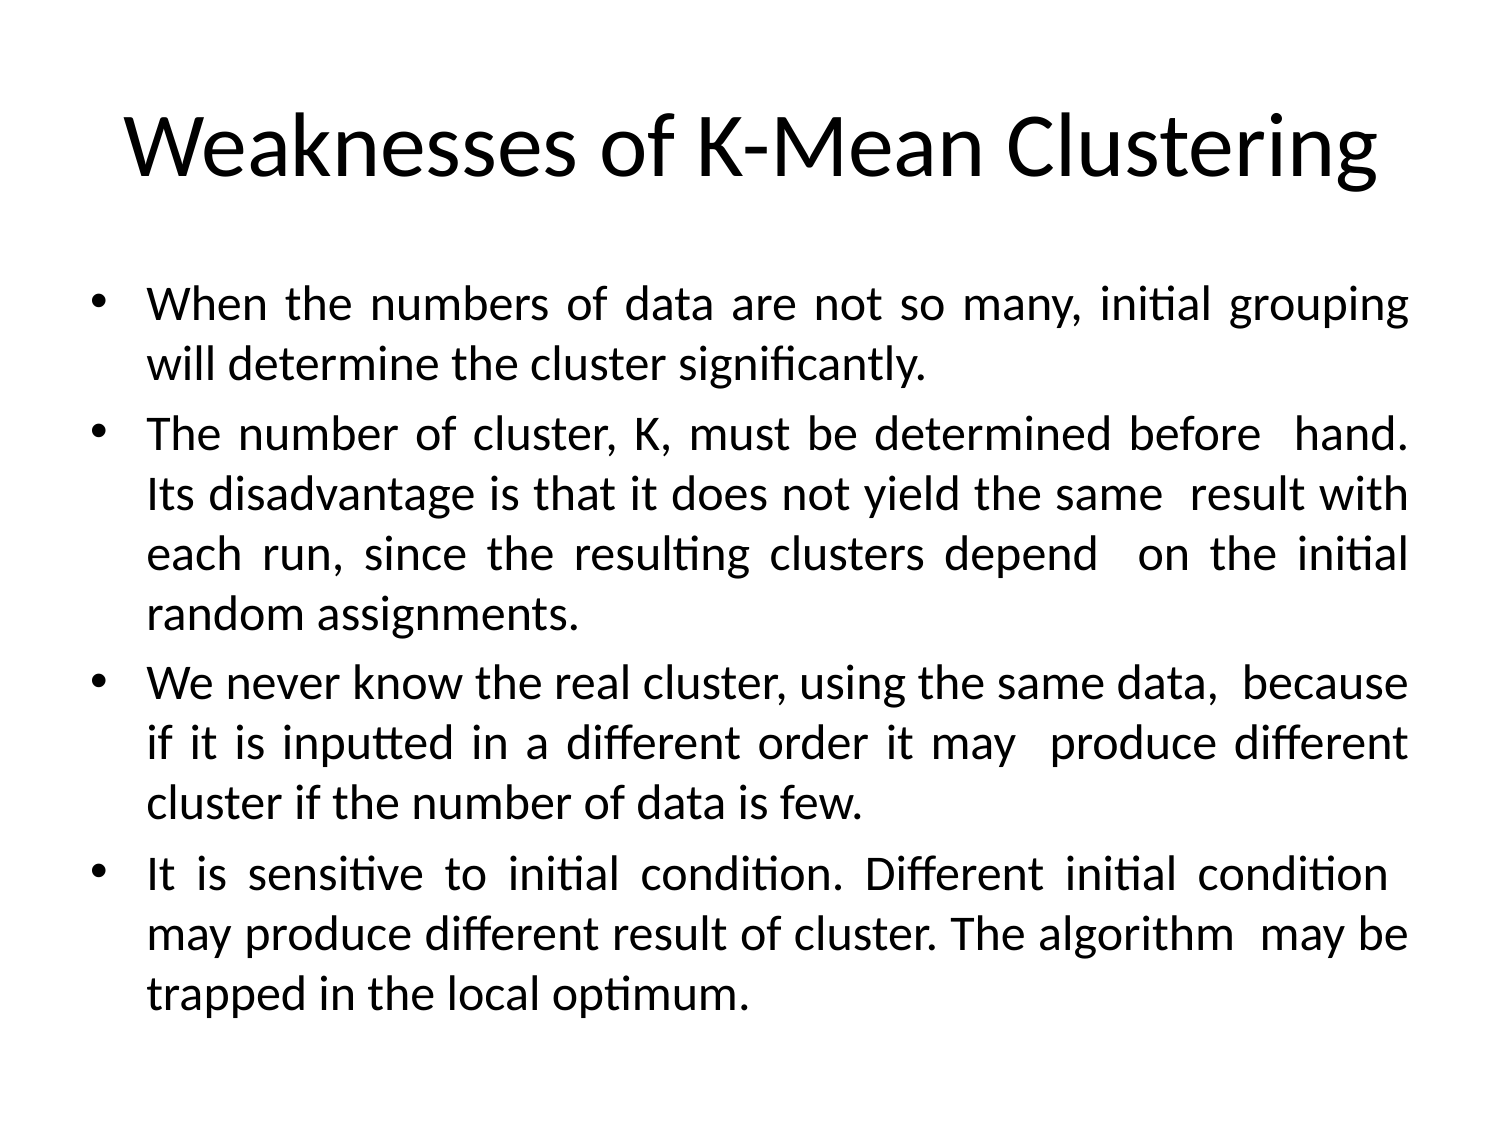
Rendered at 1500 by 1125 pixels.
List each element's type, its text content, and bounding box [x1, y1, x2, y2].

title Weaknesses of K-Mean Clustering [75, 43, 1425, 234]
list When the numbers of data are not so many, initial grouping will determine the cluster significantly. The number of cluster, K, must be determined before hand. Its disadvantage is that it does not yield the same result with each run, since the resulting clusters depend on the initial random assignments. We never know the real cluster, using the same data, because if it is inputted in a different order it may produce different cluster if the number of data is few. It is sensitive to initial condition. Different initial condition may produce different result of cluster. The algorithm may be trapped in the local optimum. [75, 262, 1425, 1005]
